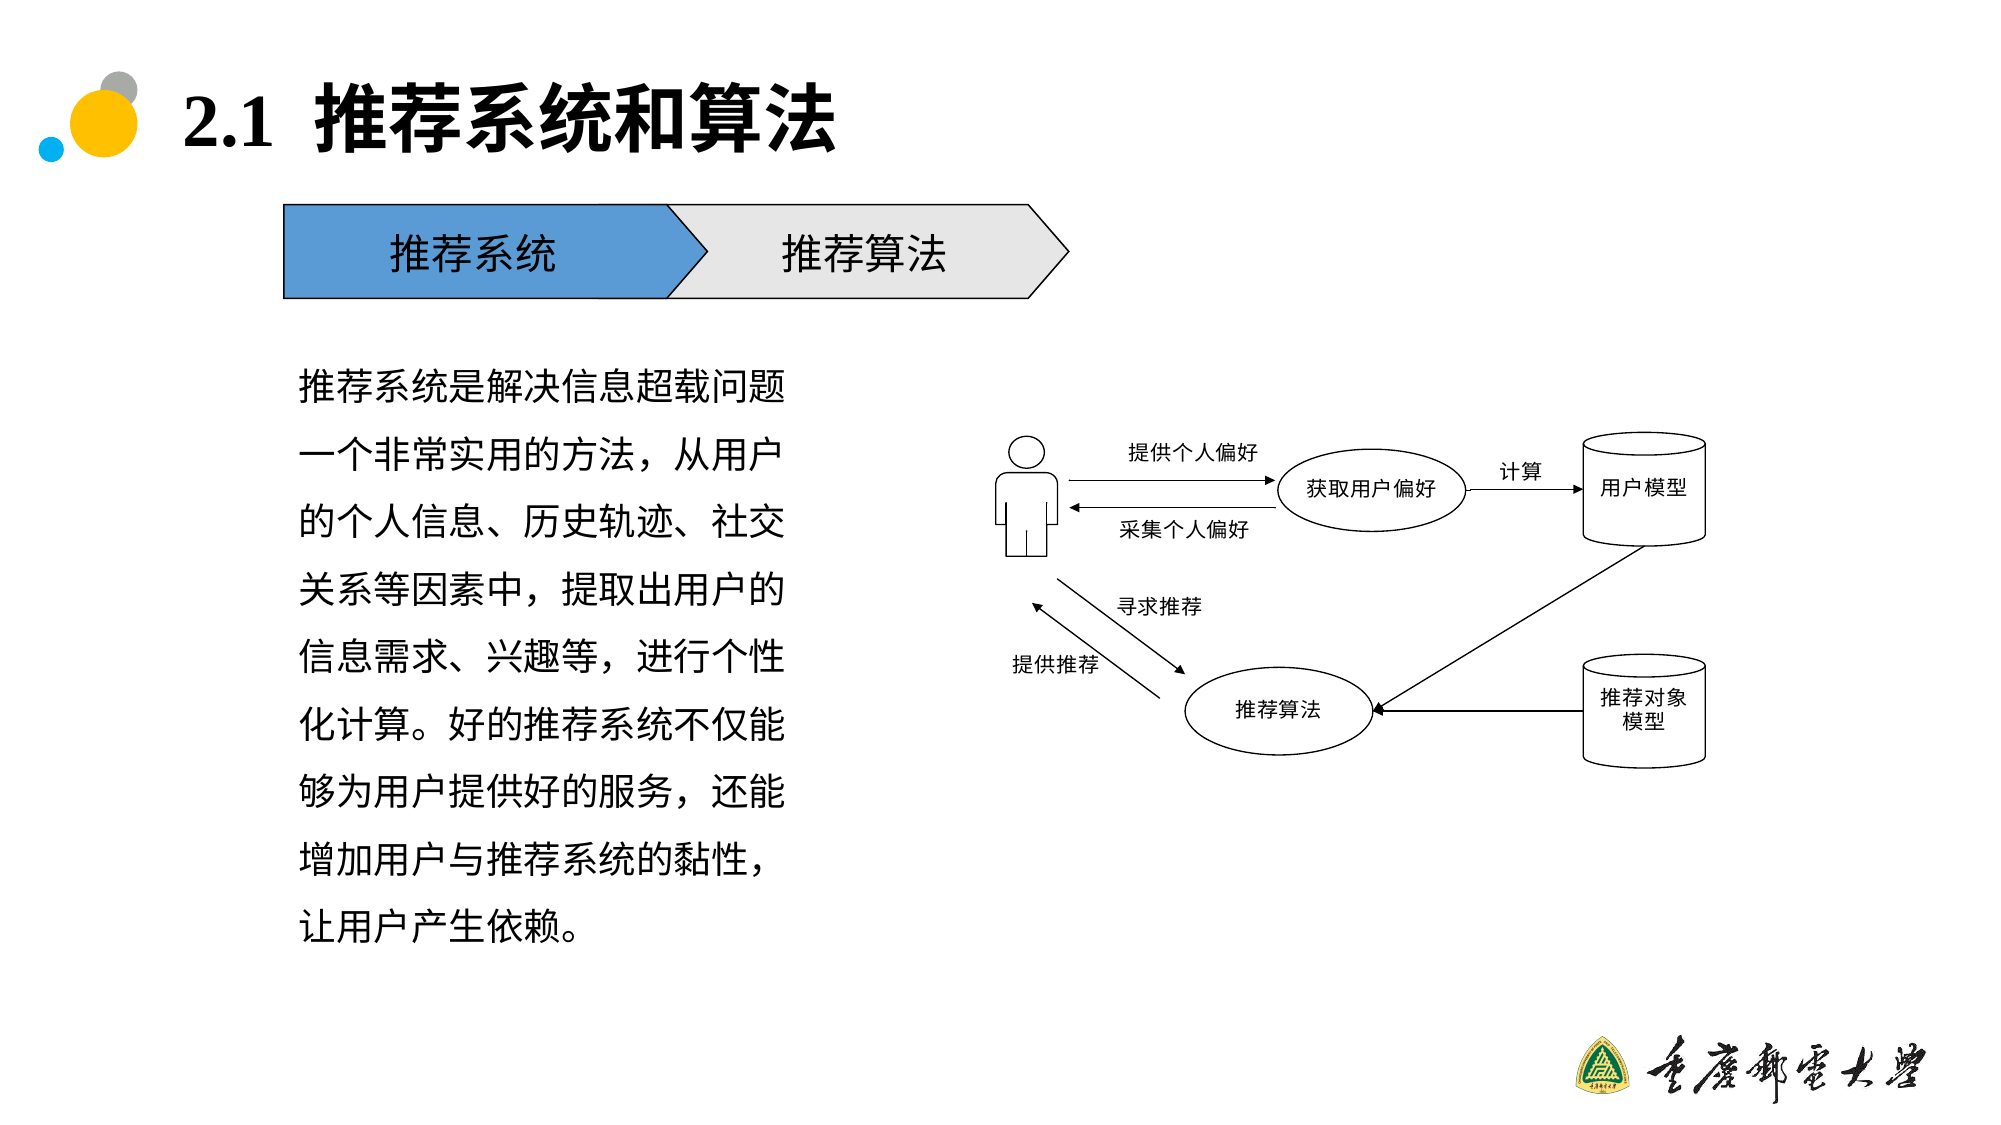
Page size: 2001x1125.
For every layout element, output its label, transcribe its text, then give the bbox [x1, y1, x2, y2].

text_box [38, 71, 138, 163]
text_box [953, 430, 1842, 865]
picture [1574, 1035, 1630, 1095]
text_box 推荐系统是解决信息超载问题一个非常实用的方法，从用户的个人信息、历史轨迹、社交关系等因素中，提取出用户的信息需求、兴趣等，进行个性化计算。好的推荐系统不仅能够为用户提供好的服务，还能增加用户与推荐系统的黏性，让用户产生依赖。 [283, 333, 829, 956]
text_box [283, 204, 1069, 299]
title 2.1 推荐系统和算法 [167, 82, 954, 163]
picture [1637, 1030, 1938, 1107]
